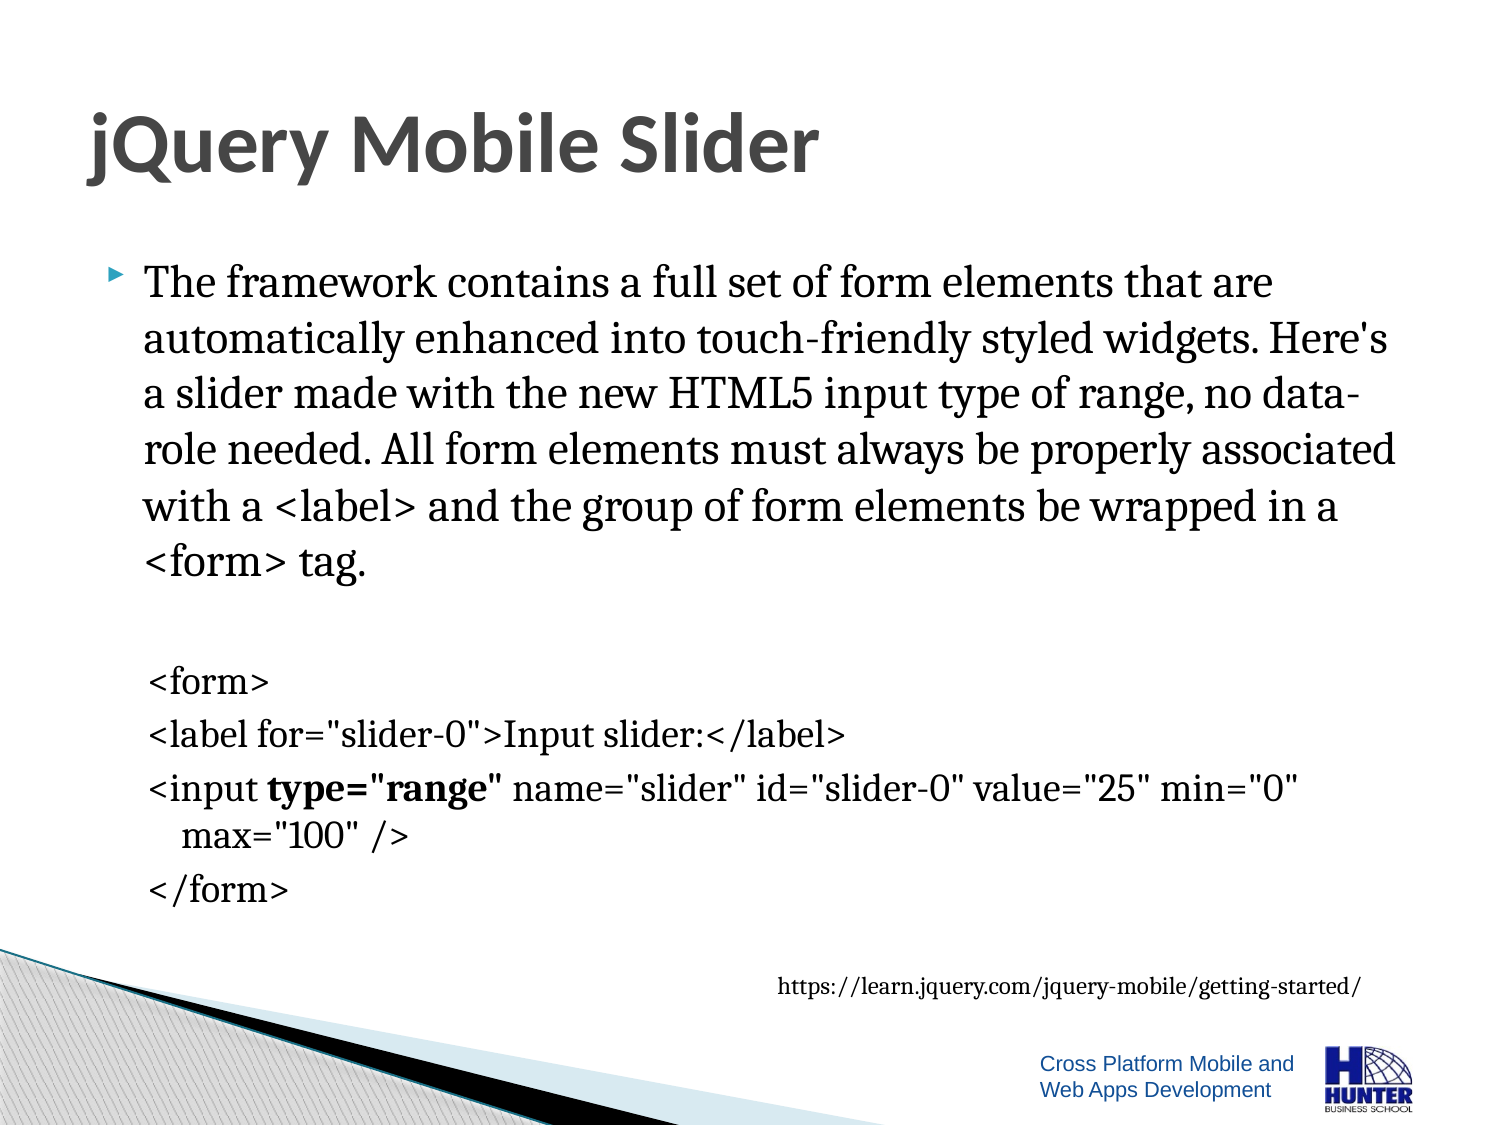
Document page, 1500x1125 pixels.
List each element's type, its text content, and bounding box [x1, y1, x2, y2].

title jQuery Mobile Slider [75, 45, 1425, 233]
text_box https://learn.jquery.com/jquery-mobile/getting-started/ [762, 962, 1413, 1008]
picture [1325, 1046, 1413, 1113]
list The framework contains a full set of form elements that are automatically enhanced into touch-friendly styled widgets. Here's a slider made with the new HTML5 input type of range, no data-role needed. All form elements must always be properly associated with a <label> and the group of form elements be wrapped in a <form> tag. <form> <label for="slider-0">Input slider:</label> <input type="range" name="slider" id="slider-0" value="25" min="0" max="100" /> </form> [75, 243, 1425, 925]
